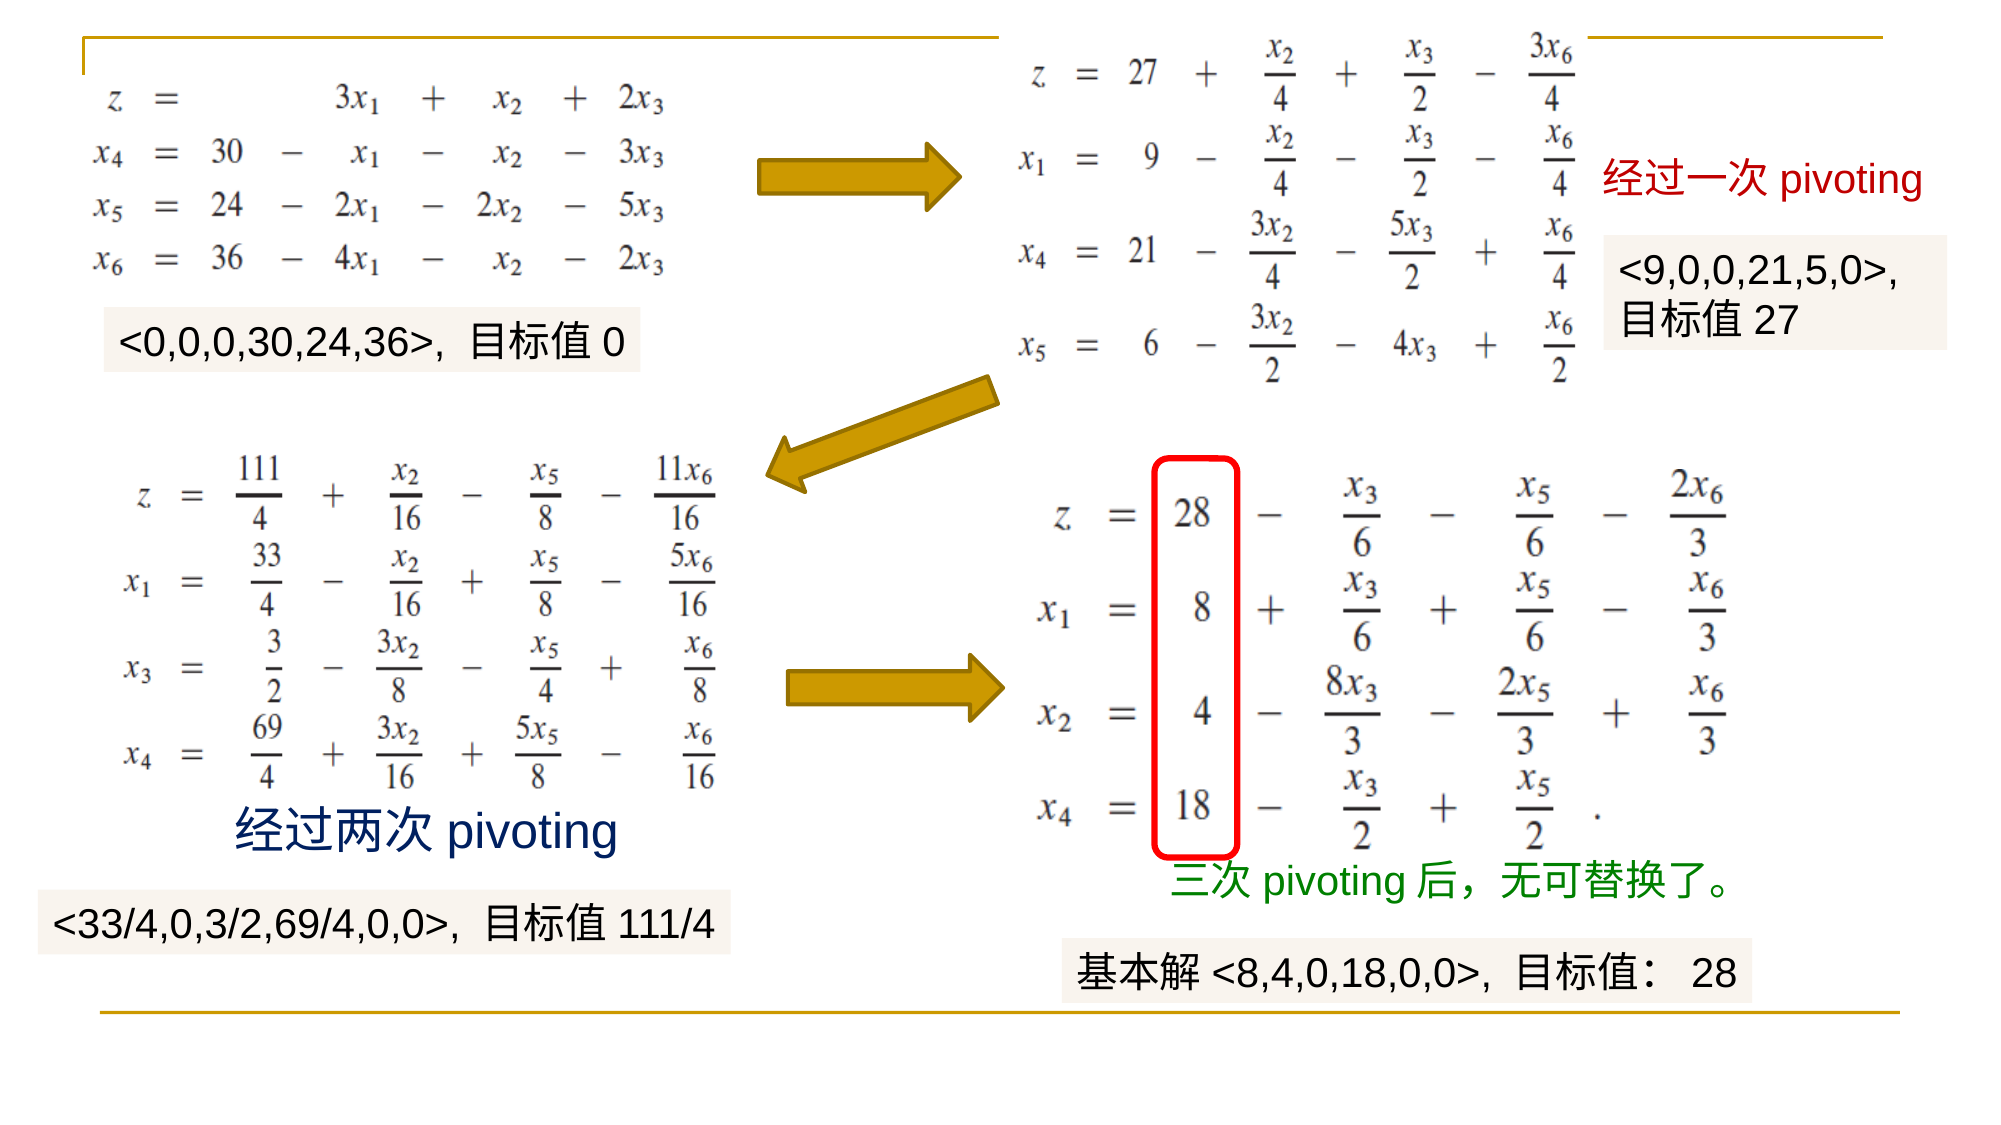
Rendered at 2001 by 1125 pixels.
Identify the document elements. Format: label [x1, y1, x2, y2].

text_box [70, 75, 674, 373]
text_box [1152, 456, 1239, 468]
text_box [759, 26, 1948, 394]
text_box [787, 469, 1786, 1004]
text_box [45, 402, 1001, 956]
